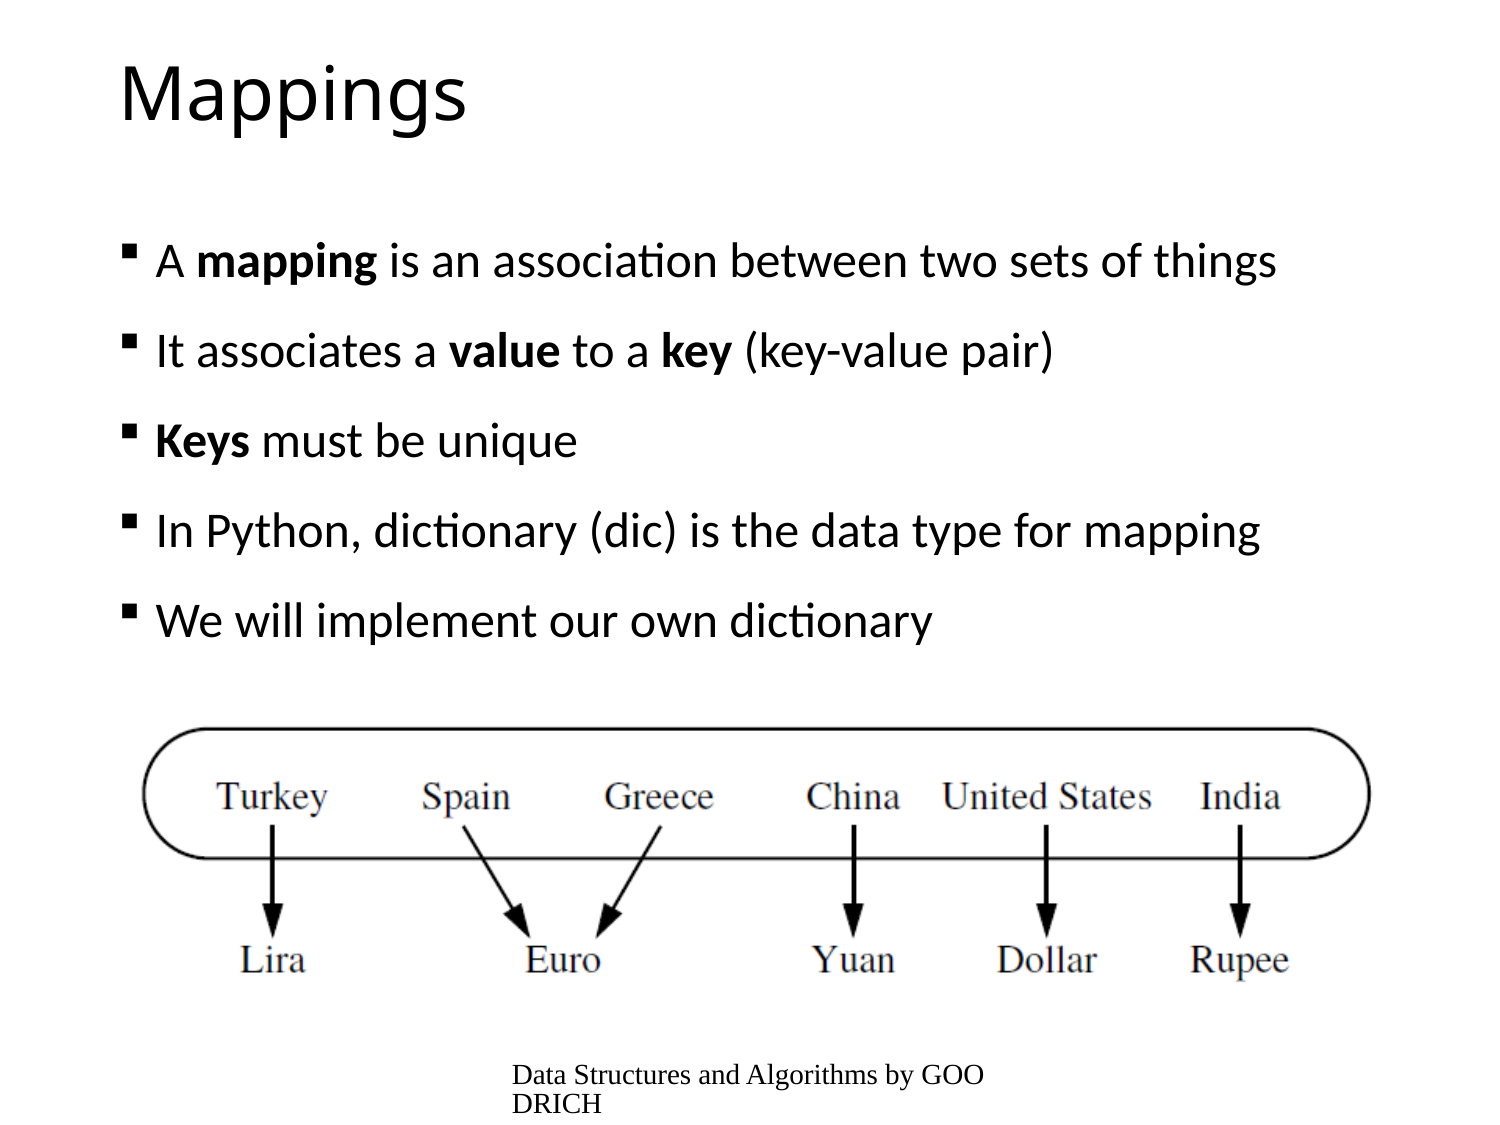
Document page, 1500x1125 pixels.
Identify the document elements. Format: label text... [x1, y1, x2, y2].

footer Data Structures and Algorithms by GOODRICH [496, 1042, 1004, 1103]
title Mappings [103, 4, 1397, 189]
picture [103, 687, 1421, 1012]
list A mapping is an association between two sets of things It associates a value to a key (key-value pair) Keys must be unique In Python, dictionary (dic) is the data type for mapping We will implement our own dictionary [103, 190, 1397, 284]
